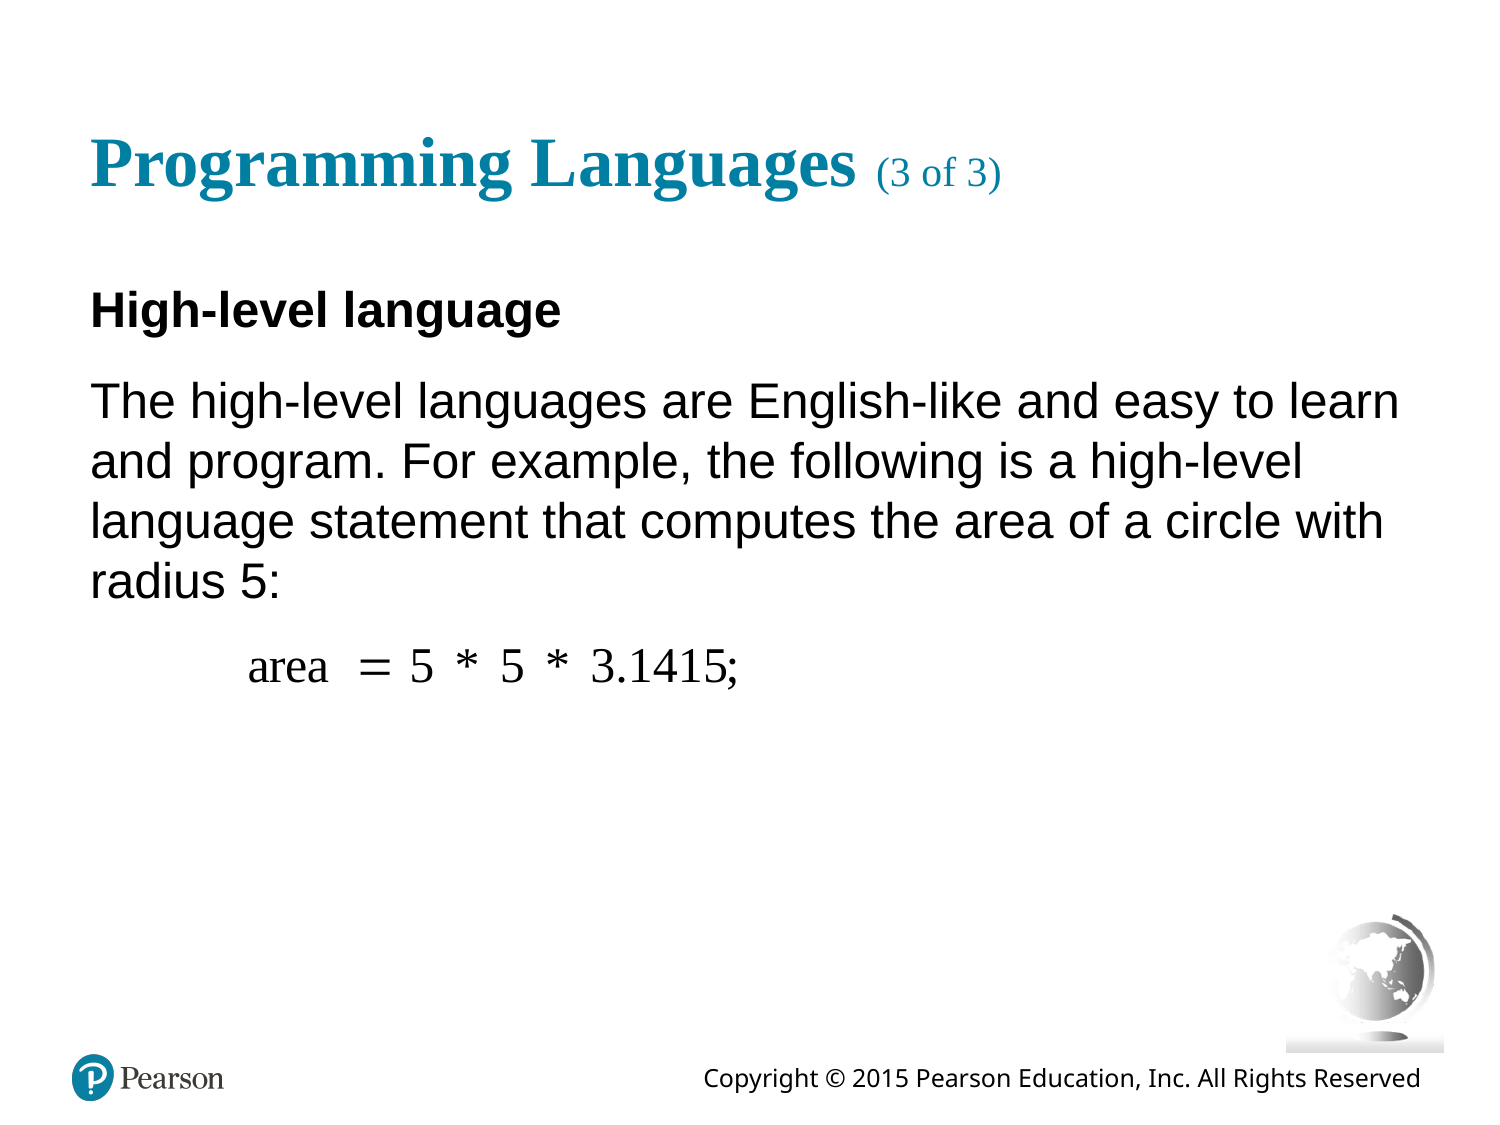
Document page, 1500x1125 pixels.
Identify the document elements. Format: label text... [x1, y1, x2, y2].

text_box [244, 642, 744, 698]
picture [72, 1087, 83, 1101]
picture [1286, 909, 1444, 1053]
picture [98, 1054, 224, 1101]
picture [72, 1054, 88, 1070]
picture [80, 1063, 106, 1088]
list High-level language The high-level languages are English-like and easy to learn and program. For example, the following is a high-level language statement that computes the area of a circle with radius 5: [75, 262, 1426, 623]
title Programming Languages (3 of 3) [75, 35, 1425, 216]
